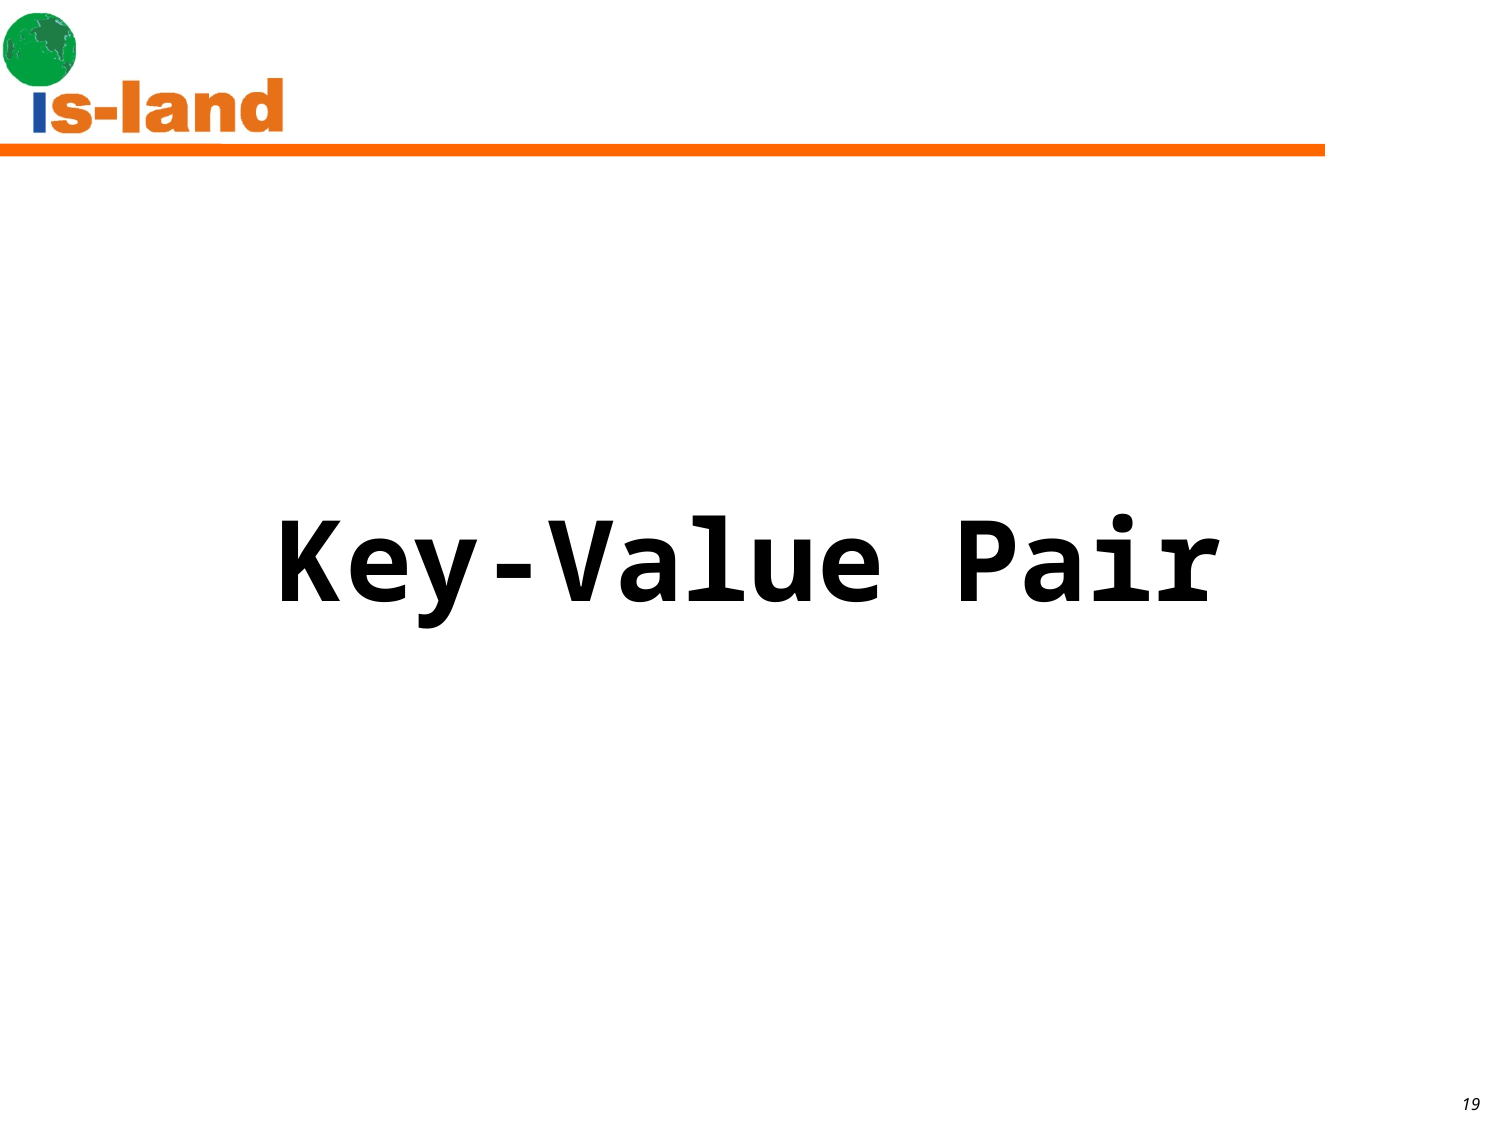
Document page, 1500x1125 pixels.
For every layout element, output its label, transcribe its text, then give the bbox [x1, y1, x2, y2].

picture [0, 9, 288, 138]
list Key-Value Pair [75, 101, 1425, 1005]
